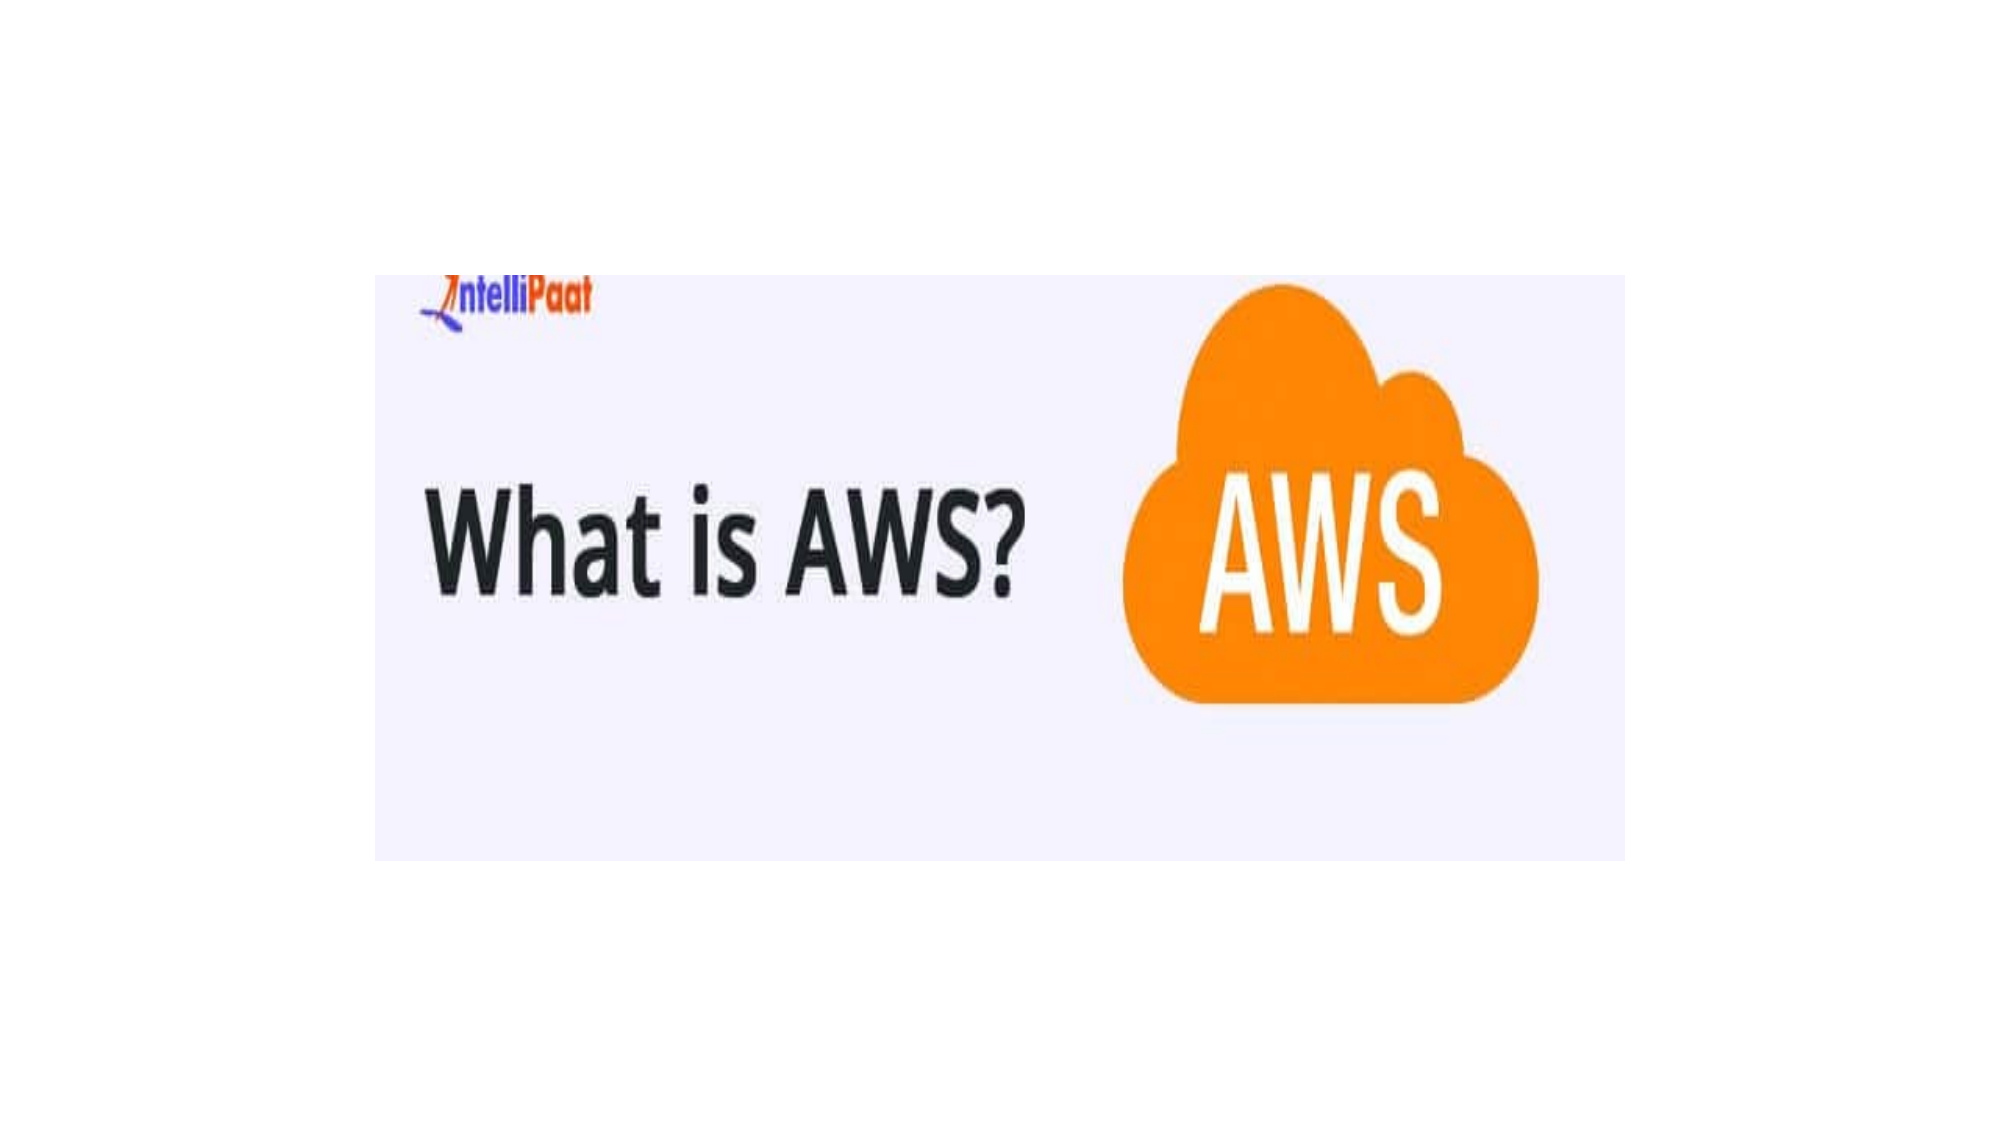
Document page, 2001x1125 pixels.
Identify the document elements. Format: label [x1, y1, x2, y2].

picture [374, 274, 1625, 861]
